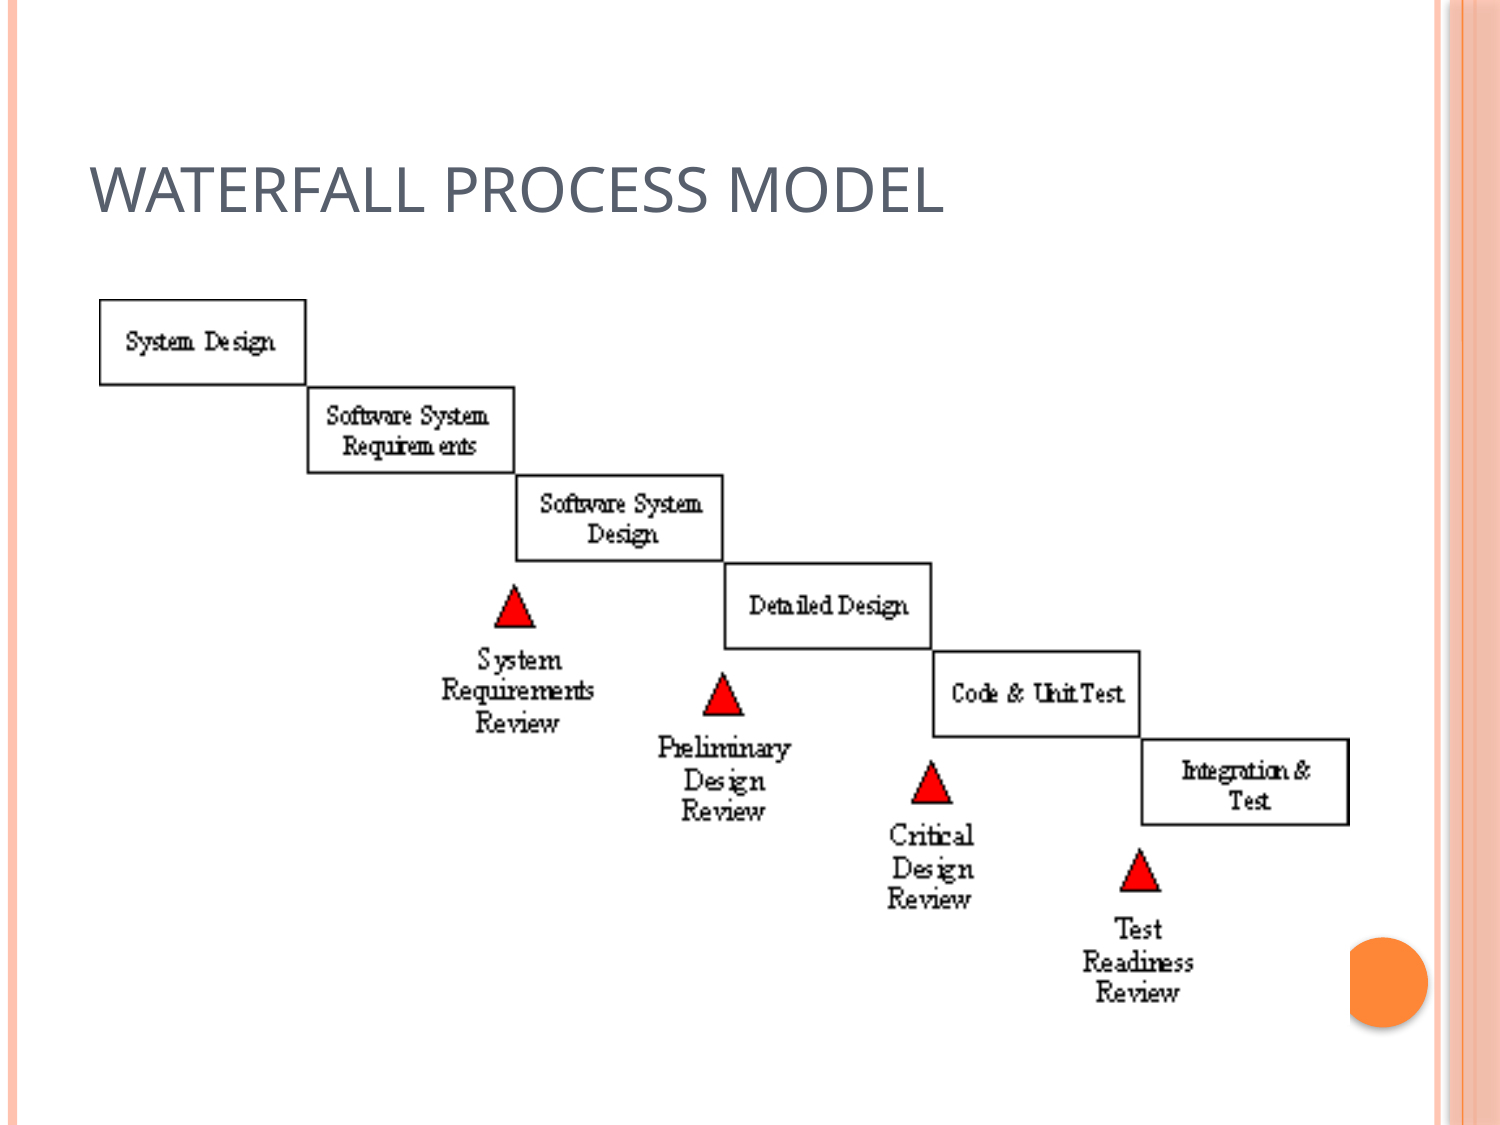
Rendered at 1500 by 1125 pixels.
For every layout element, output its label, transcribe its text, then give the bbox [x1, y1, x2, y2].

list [99, 299, 1351, 1026]
title Waterfall process Model [75, 45, 1300, 233]
